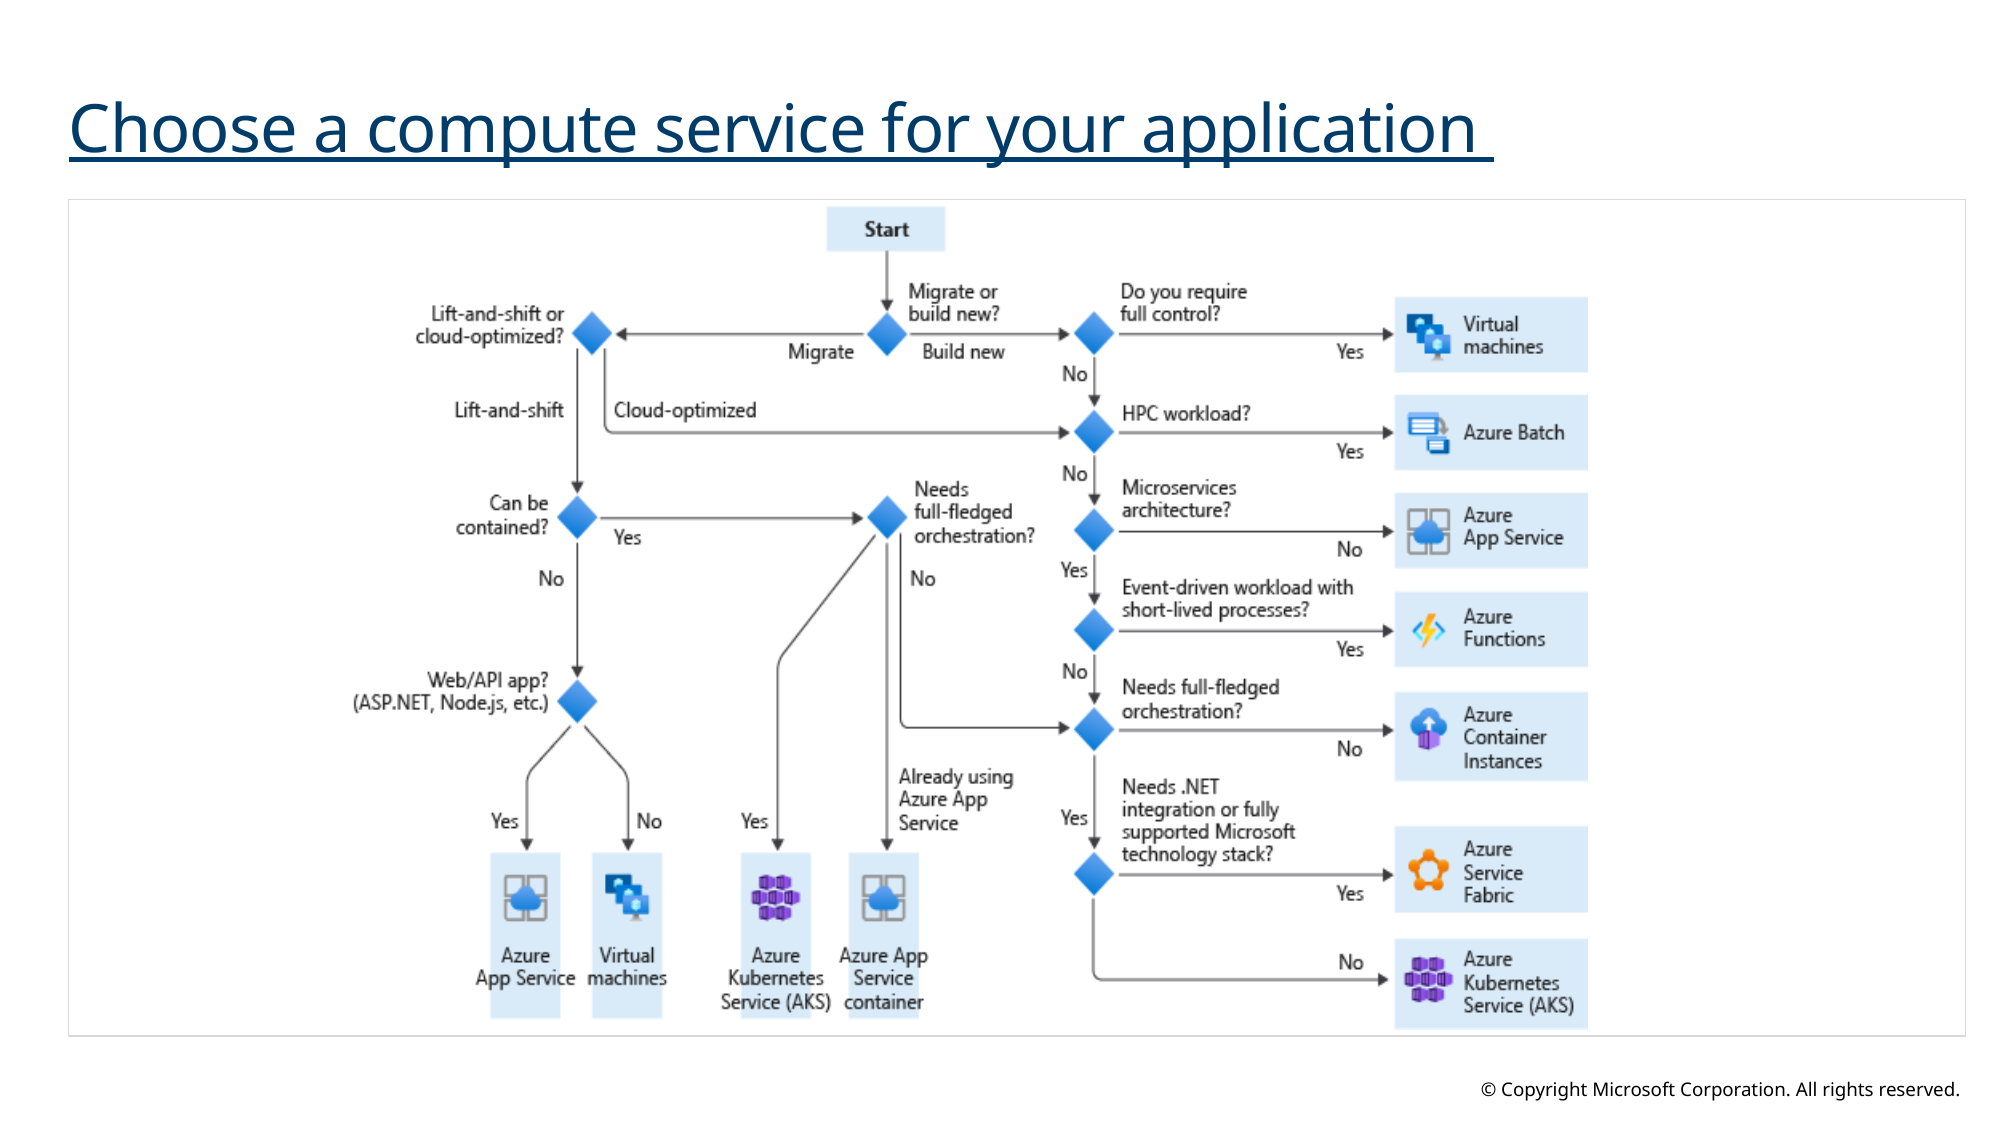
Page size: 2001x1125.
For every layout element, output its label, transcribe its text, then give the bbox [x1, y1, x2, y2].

text_box [68, 199, 1966, 1037]
picture [348, 206, 1588, 1030]
title Choose a compute service for your application [68, 72, 1930, 184]
